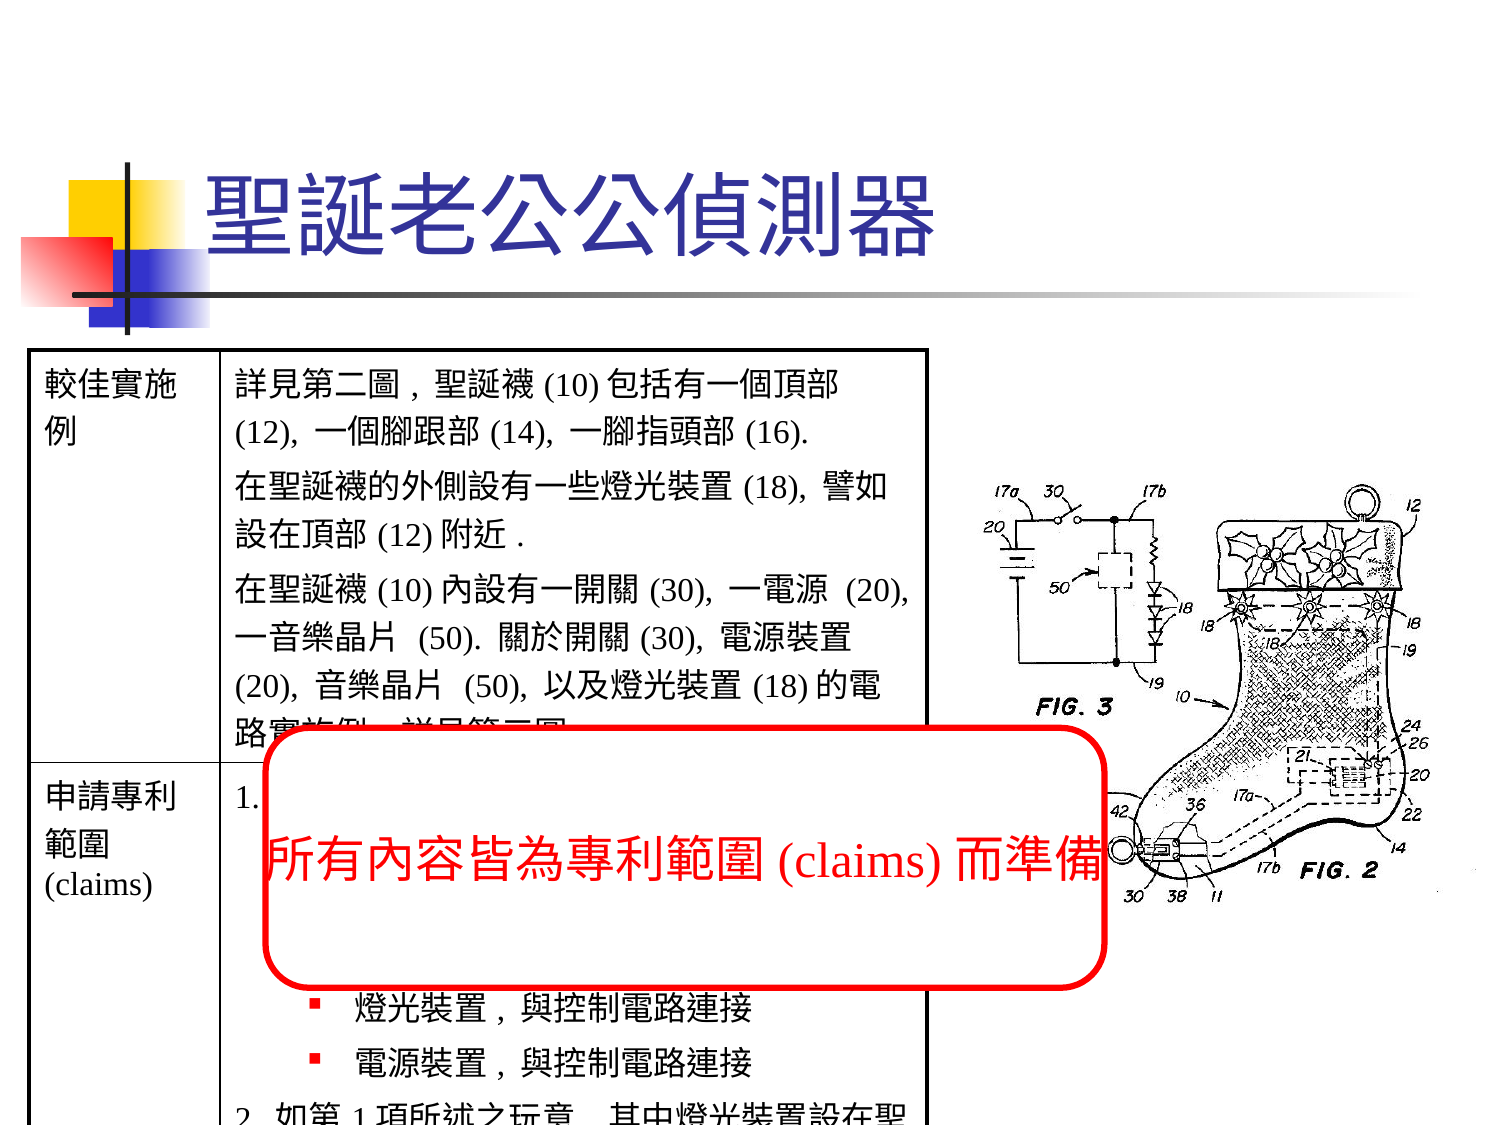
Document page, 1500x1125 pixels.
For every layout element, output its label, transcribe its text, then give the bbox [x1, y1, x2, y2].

picture [950, 467, 1500, 923]
table_cell 1. 一種讓小朋友偵測到一個物體進入家中的玩意, 該玩意包括: 聖誕襪 控制電路 燈光裝置, 與控制電路連接 電源裝置, 與控制電路連接 2. 如第1項所述之玩意, 其中燈光裝置設在聖誕襪的外側 [221, 763, 925, 1125]
title 聖誕老公公偵測器 [188, 35, 1468, 275]
text_box 所有內容皆為專利範圍(claims)而準備 [265, 727, 1105, 988]
table_header 較佳實施例 [31, 352, 219, 762]
table_cell 申請專利範圍(claims) [31, 763, 219, 1125]
table_header 詳見第二圖, 聖誕襪(10)包括有一個頂部 (12), 一個腳跟部(14), 一腳指頭部(16). 在聖誕襪的外側設有一些燈光裝置(18), 譬如設在頂部(12)附近. 在聖誕襪(10)內設有一開關(30), 一電源 (20), 一音樂晶片 (50). 關於開關(30), 電源裝置 (20), 音樂晶片 (50), 以及燈光裝置(18)的電路實施例, 詳見第三圖 [221, 352, 925, 762]
